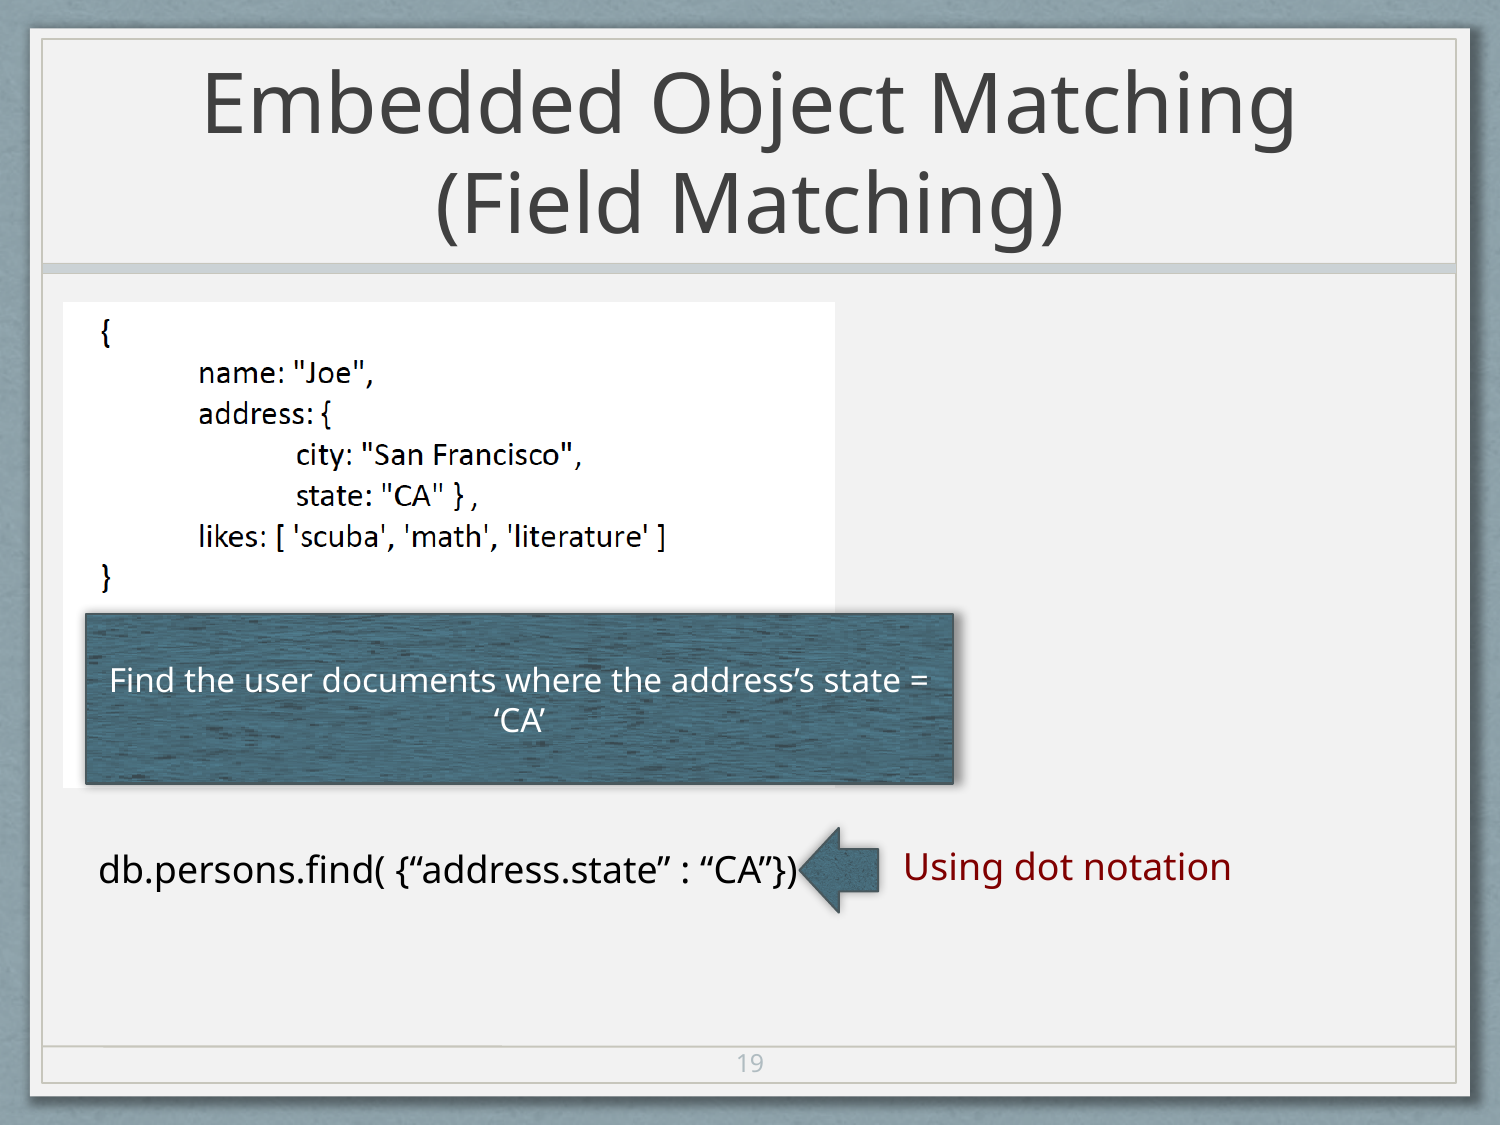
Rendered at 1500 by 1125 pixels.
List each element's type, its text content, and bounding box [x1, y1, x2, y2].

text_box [62, 301, 954, 788]
title Embedded Object Matching (Field Matching) [147, 40, 1353, 260]
slide_number 19 [687, 1042, 813, 1088]
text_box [96, 827, 1235, 914]
